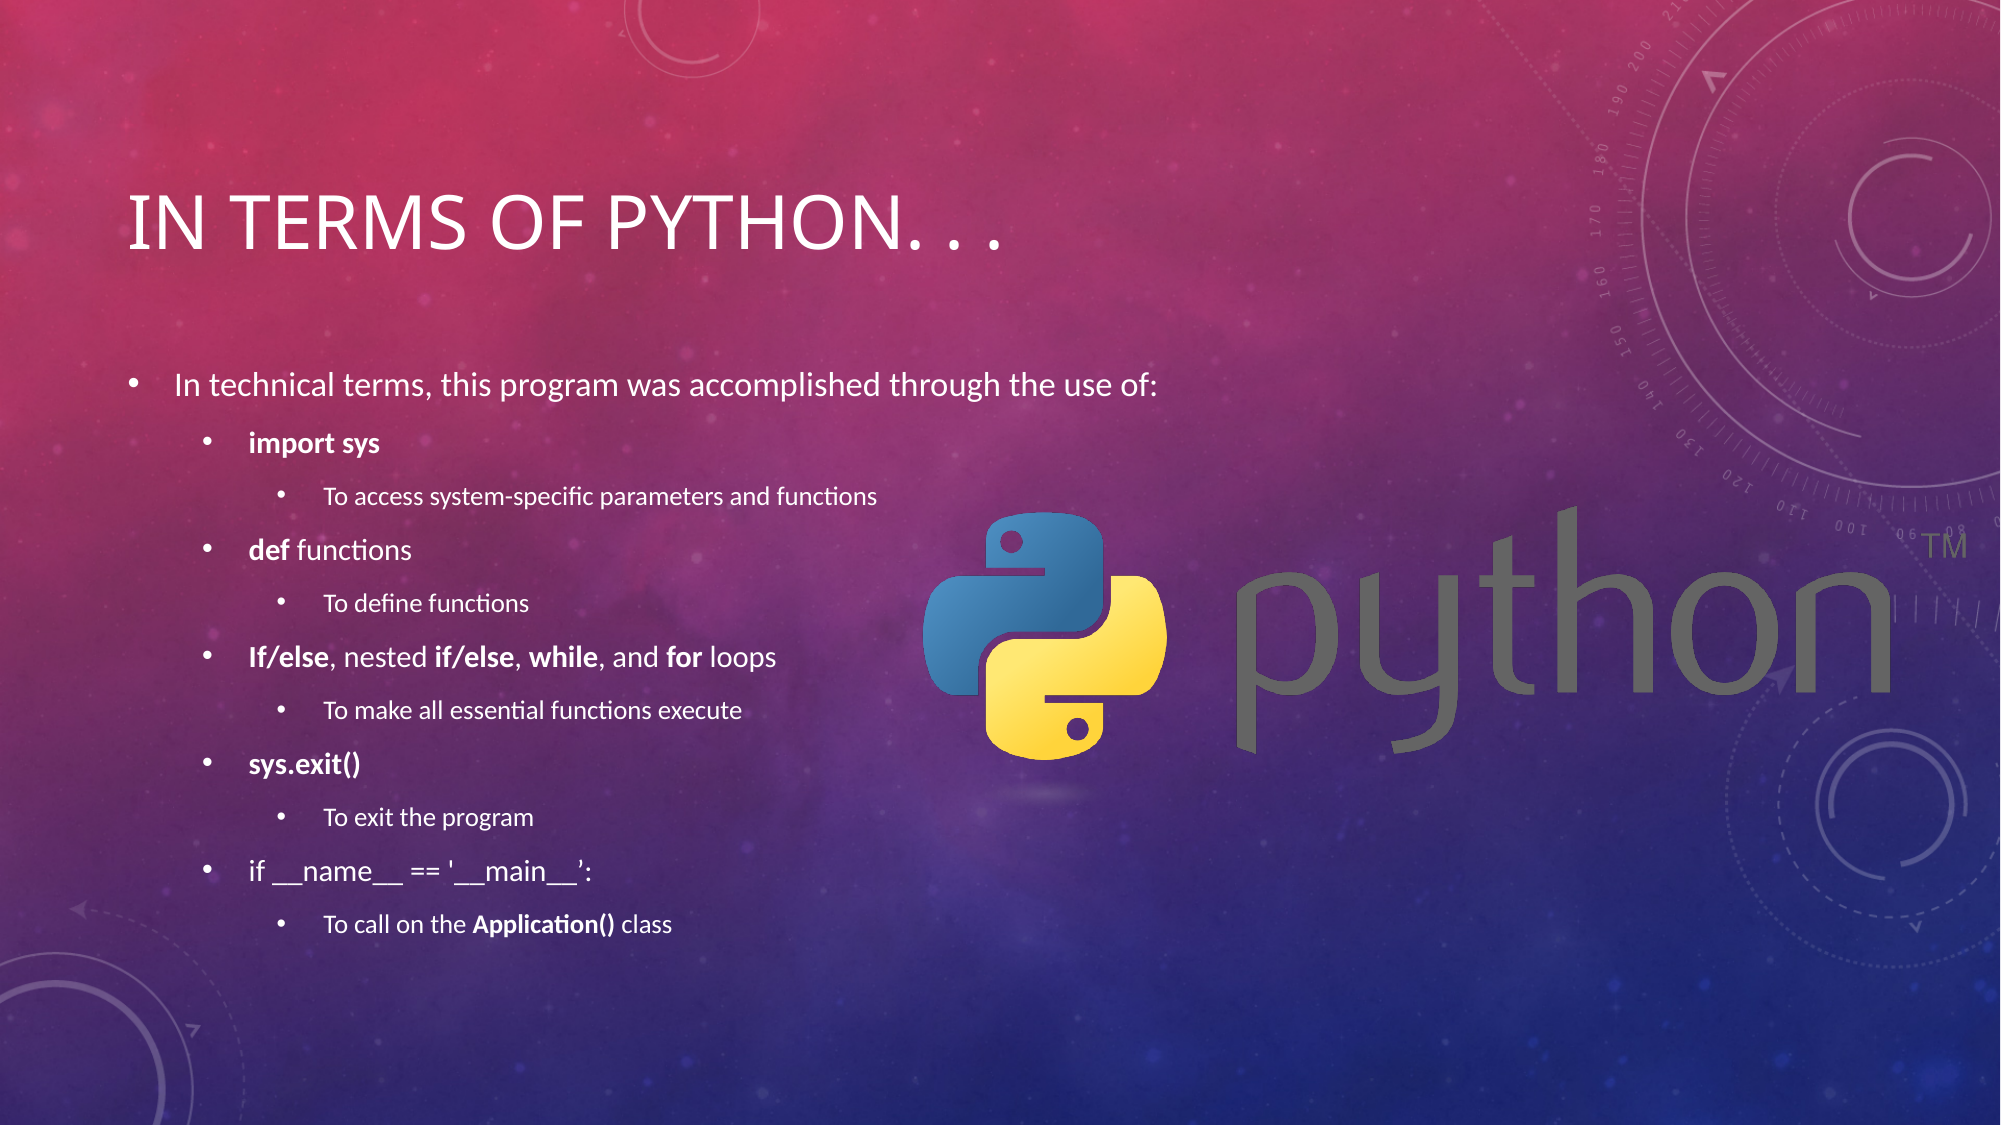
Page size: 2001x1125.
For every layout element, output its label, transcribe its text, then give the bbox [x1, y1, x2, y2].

list In technical terms, this program was accomplished through the use of: import sys To access system-specific parameters and functions def functions To define functions If/else, nested if/else, while, and for loops To make all essential functions execute sys.exit() To exit the program if __name__ == '__main__’: To call on the Application() class [112, 351, 1775, 950]
picture [0, 0, 2001, 1125]
title In terms of Python. . . [112, 99, 1775, 339]
